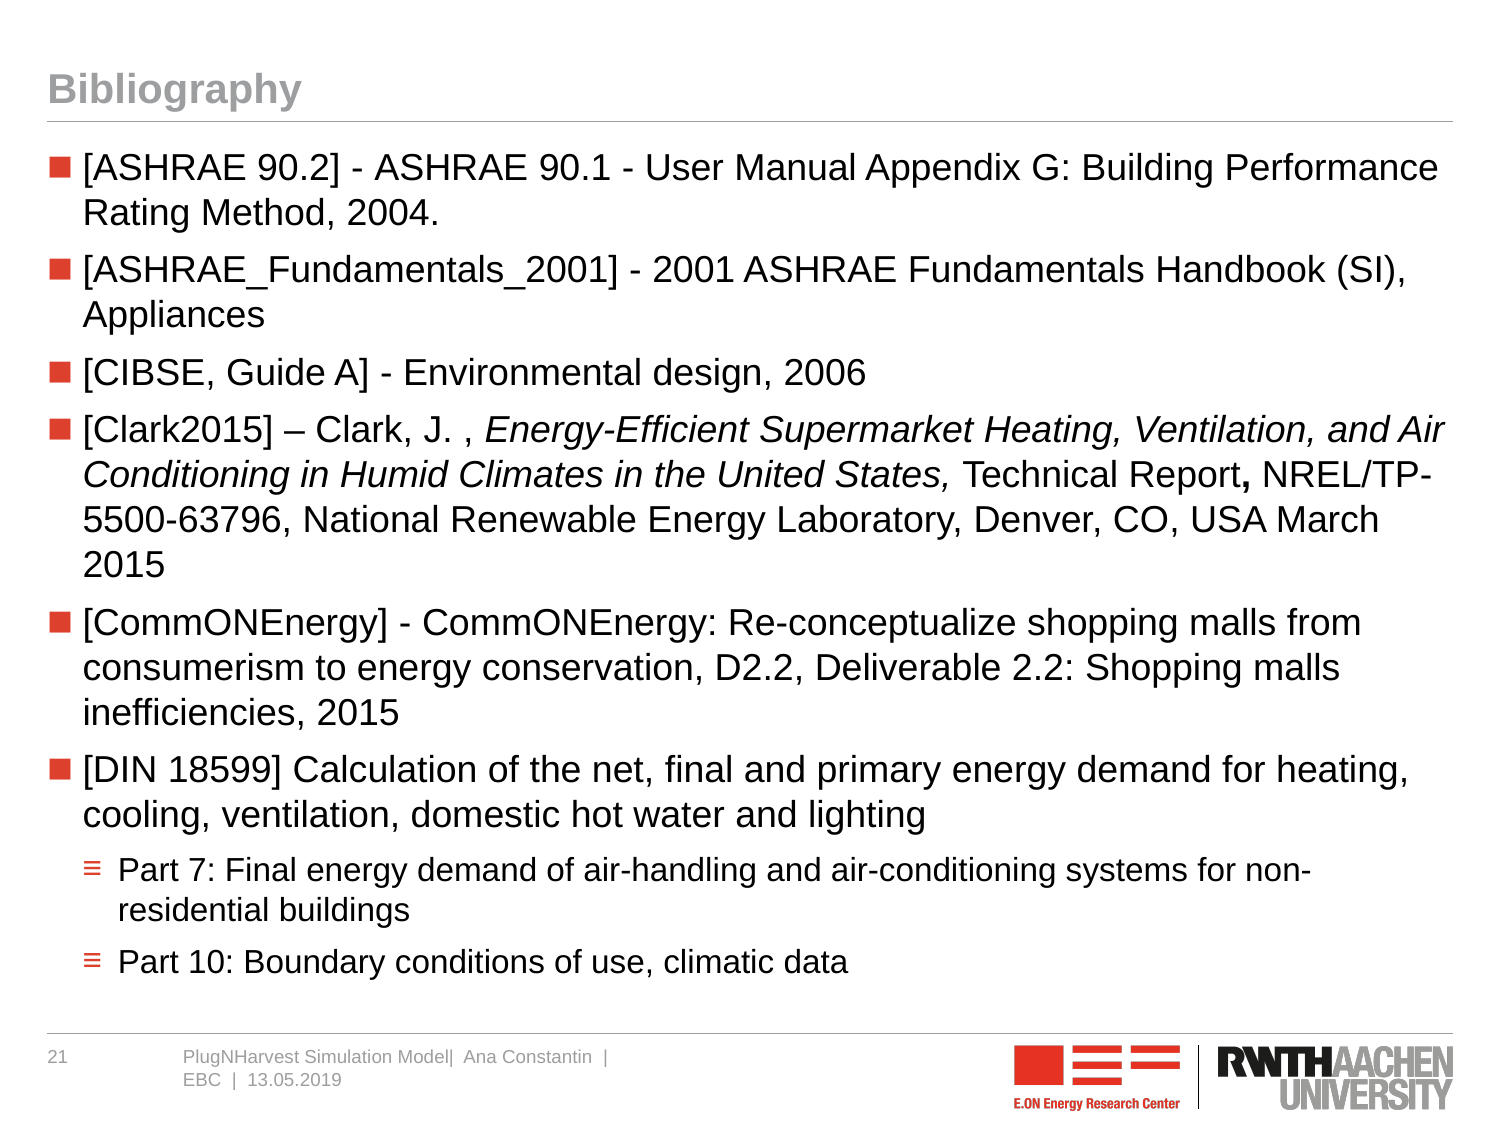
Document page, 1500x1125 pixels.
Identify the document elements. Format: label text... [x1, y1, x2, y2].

title Bibliography [47, 23, 1453, 113]
picture [1013, 1045, 1180, 1112]
list [ASHRAE 90.2] - ASHRAE 90.1 - User Manual Appendix G: Building Performance Rating Method, 2004. [ASHRAE_Fundamentals_2001] - 2001 ASHRAE Fundamentals Handbook (SI), Appliances [CIBSE, Guide A] - Environmental design, 2006 [Clark2015] – Clark, J. , Energy-Efficient Supermarket Heating, Ventilation, and Air Conditioning in Humid Climates in the United States, Technical Report, NREL/TP-5500-63796, National Renewable Energy Laboratory, Denver, CO, USA March 2015 [CommONEnergy] - CommONEnergy: Re-conceptualize shopping malls from consumerism to energy conservation, D2.2, Deliverable 2.2: Shopping malls inefficiencies, 2015 [DIN 18599] Calculation of the net, final and primary energy demand for heating, cooling, ventilation, domestic hot water and lighting Part 7: Final energy demand of air-handling and air-conditioning systems for non-residential buildings Part 10: Boundary conditions of use, climatic data [47, 142, 1453, 1011]
picture [1218, 1046, 1453, 1111]
